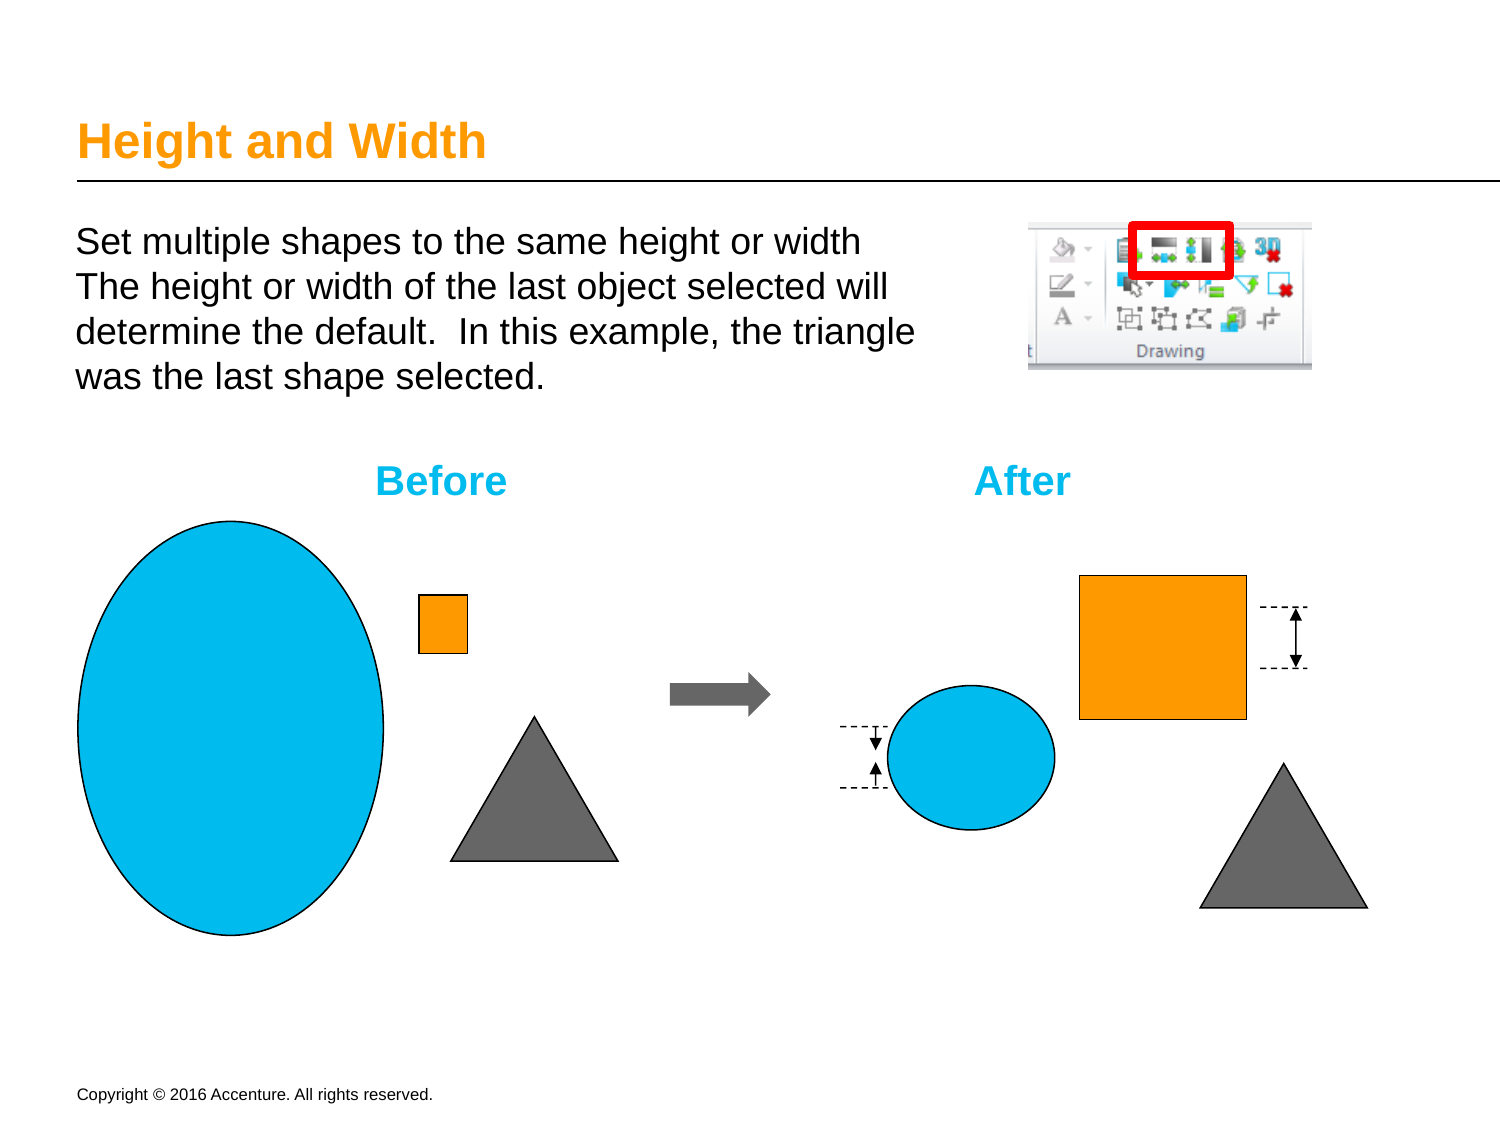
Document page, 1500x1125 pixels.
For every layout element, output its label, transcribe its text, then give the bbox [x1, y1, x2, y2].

text_box [667, 670, 773, 719]
title Height and Width [76, 0, 1423, 182]
text_box [1289, 608, 1303, 668]
text_box [450, 716, 618, 862]
text_box [1200, 763, 1368, 908]
text_box [887, 685, 1055, 830]
text_box Before [375, 453, 508, 504]
text_box [869, 726, 882, 751]
text_box Set multiple shapes to the same height or width The height or width of the last object selected will determine the default. In this example, the triangle was the last shape selected. [60, 209, 1003, 404]
text_box [418, 594, 468, 654]
text_box [77, 521, 384, 936]
text_box [1079, 575, 1247, 720]
text_box After [973, 453, 1072, 504]
picture [1028, 222, 1312, 370]
text_box [869, 762, 882, 786]
